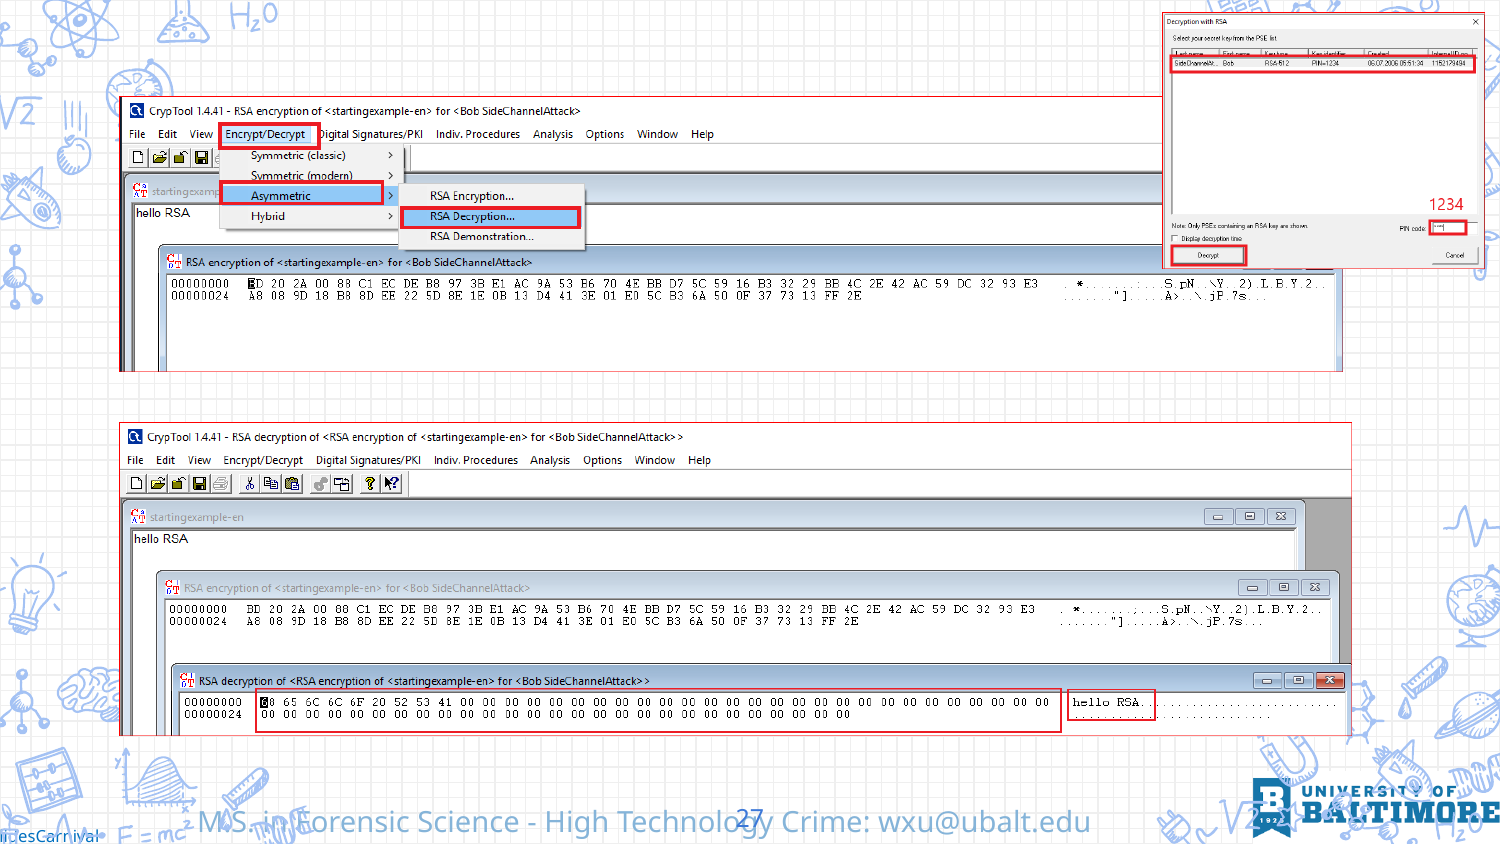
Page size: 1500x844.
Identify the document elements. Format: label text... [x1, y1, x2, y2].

picture [1381, 771, 1421, 792]
slide_number 27 [705, 796, 795, 844]
picture [1342, 796, 1349, 806]
picture [1388, 823, 1396, 835]
picture [119, 11, 1485, 373]
picture [1408, 786, 1417, 792]
picture [119, 421, 1352, 737]
picture [1253, 771, 1500, 844]
picture [1481, 771, 1489, 788]
picture [1354, 819, 1361, 827]
picture [1283, 771, 1308, 783]
picture [1405, 773, 1430, 800]
picture [1375, 780, 1390, 791]
picture [1479, 779, 1483, 790]
picture [1471, 771, 1479, 786]
